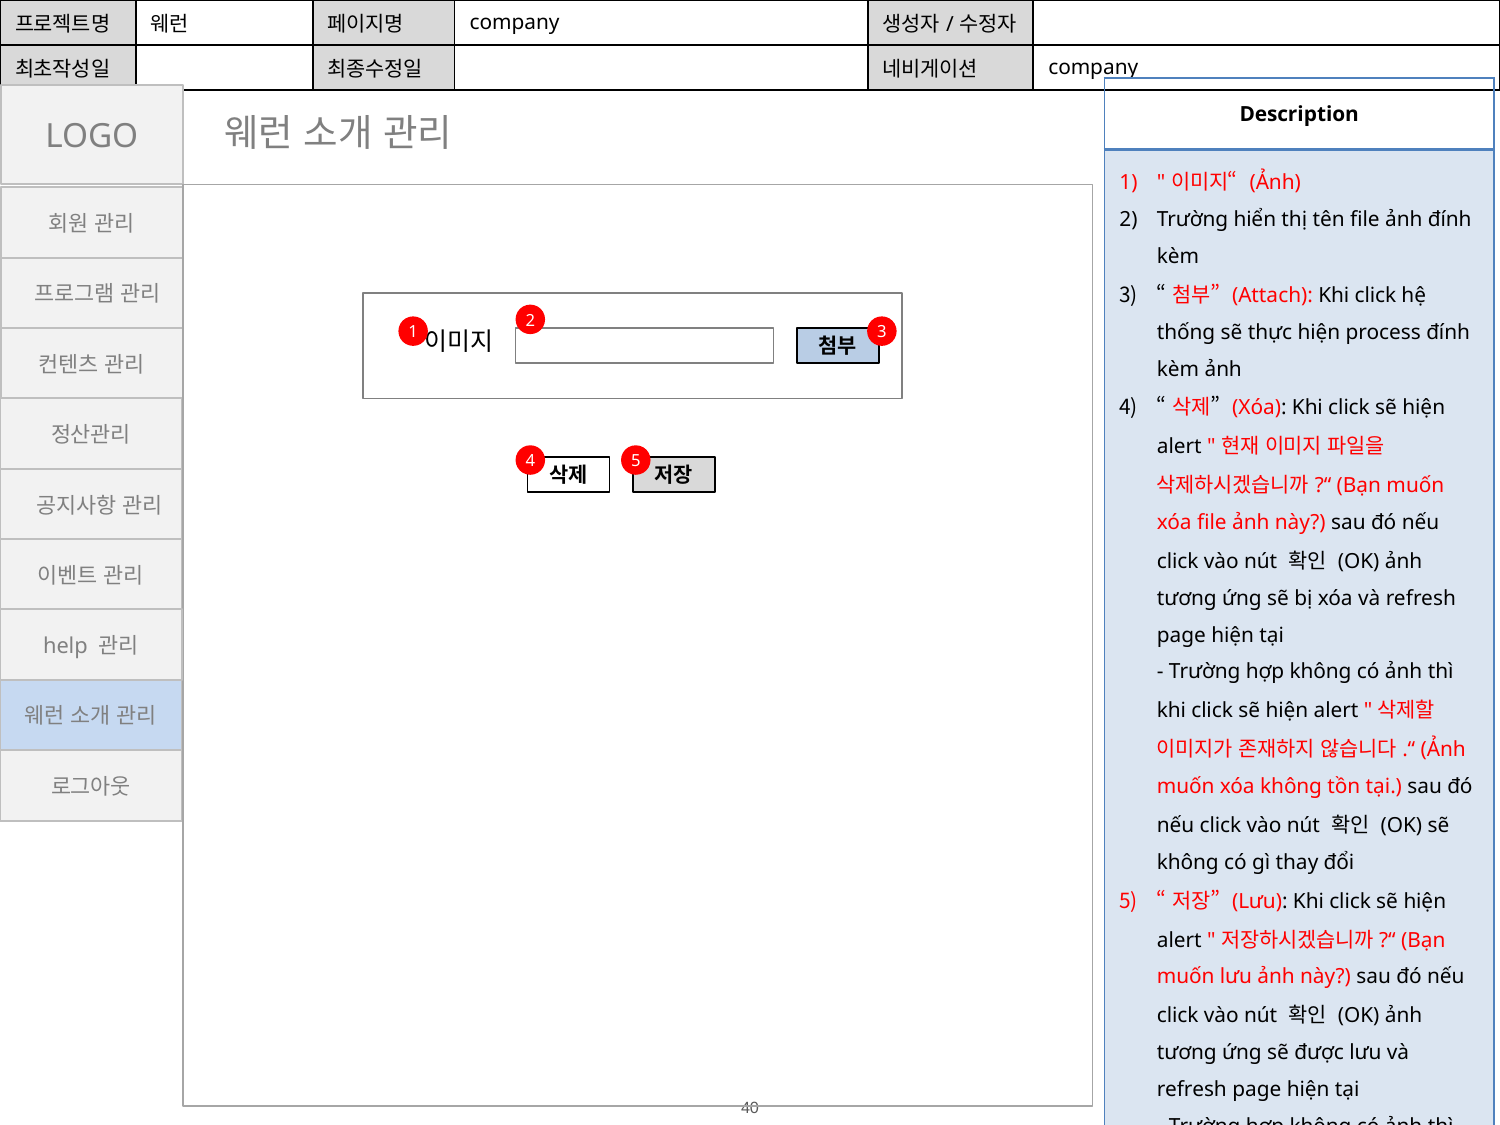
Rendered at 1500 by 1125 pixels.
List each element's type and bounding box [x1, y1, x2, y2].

table_header [314, 1, 454, 44]
table_cell [1, 46, 135, 83]
table_cell [1034, 46, 1499, 89]
table_cell [314, 46, 454, 89]
table_header [455, 1, 867, 44]
table_cell [137, 46, 312, 89]
table_header [137, 1, 312, 44]
table_cell [869, 46, 1032, 89]
table_header [869, 1, 1032, 44]
table_header [1, 1, 135, 44]
table_header [1105, 79, 1493, 148]
table_cell [1105, 151, 1493, 1125]
text_box [0, 83, 1095, 1108]
text_box [209, 101, 468, 162]
table_cell [455, 46, 867, 89]
table_header [1034, 1, 1499, 44]
